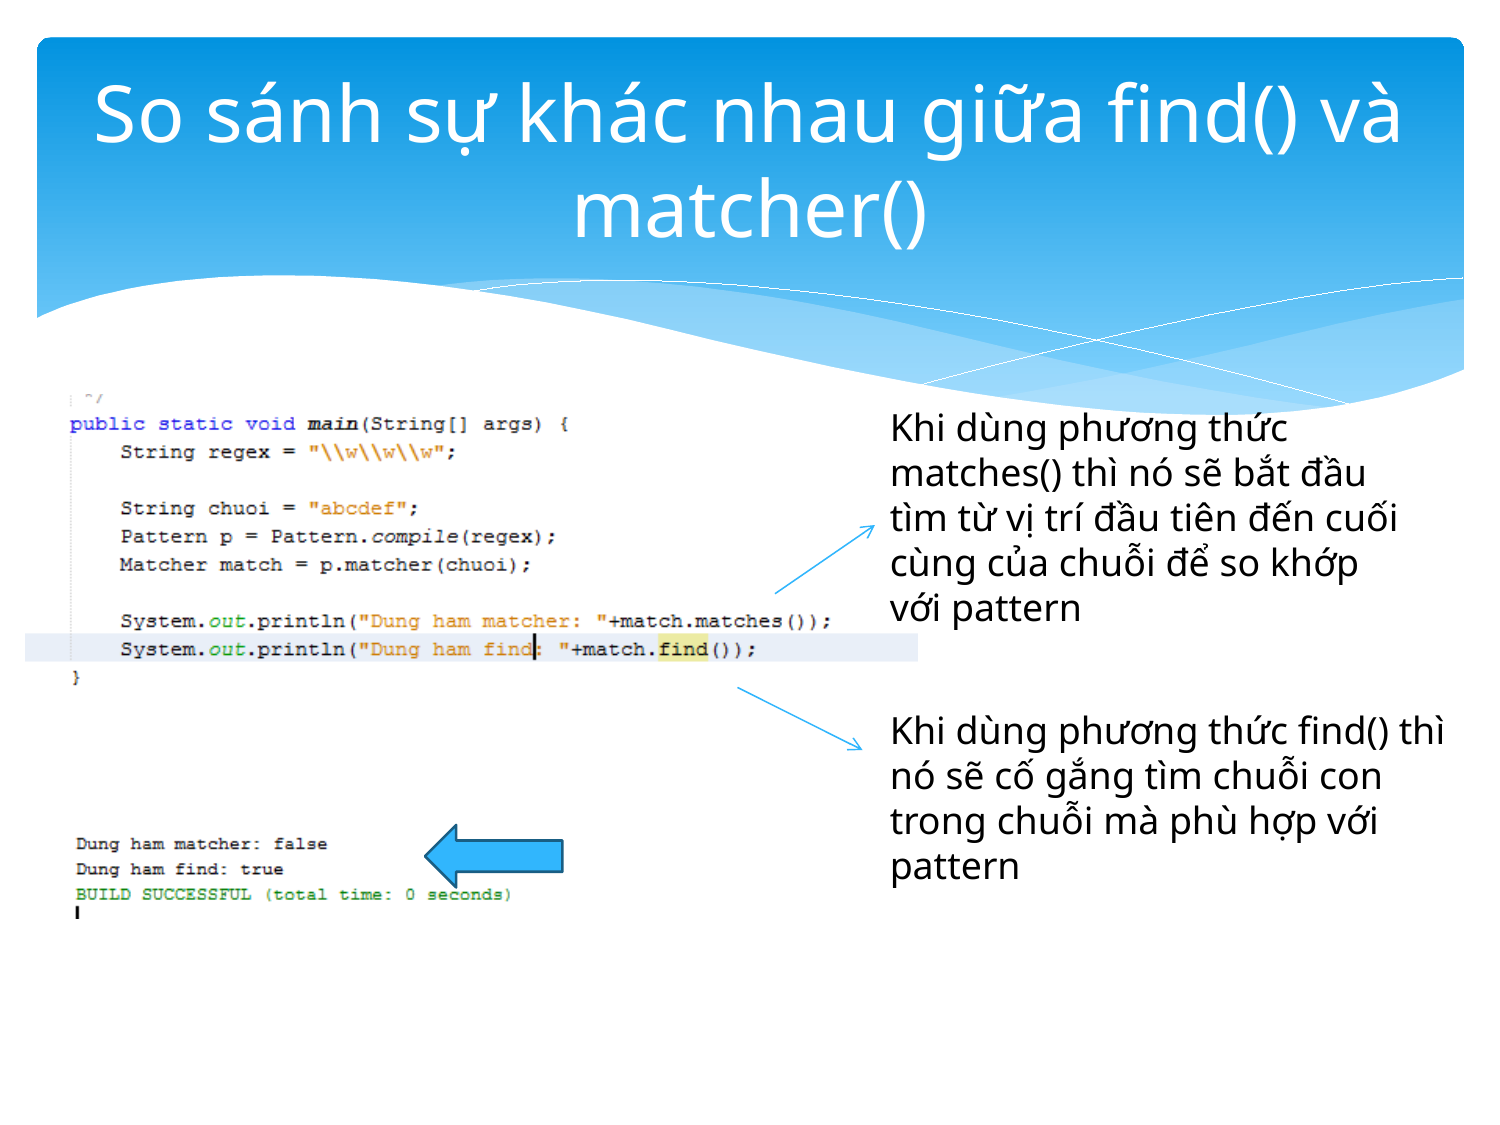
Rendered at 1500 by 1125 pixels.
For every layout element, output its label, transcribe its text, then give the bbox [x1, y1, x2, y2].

picture [62, 824, 549, 919]
text_box [554, 839, 564, 874]
picture [24, 394, 918, 727]
text_box Khi dùng phương thức matches() thì nó sẽ bắt đầu tìm từ vị trí đầu tiên đến cuối cùng của chuỗi để so khớp với pattern [921, 396, 1425, 637]
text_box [774, 524, 876, 595]
title So sánh sự khác nhau giữa find() và matcher() [75, 55, 1425, 261]
text_box Khi dùng phương thức find() thì nó sẽ cố gắng tìm chuỗi con trong chuỗi mà phù hợp với pattern [874, 699, 1463, 895]
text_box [737, 687, 863, 751]
